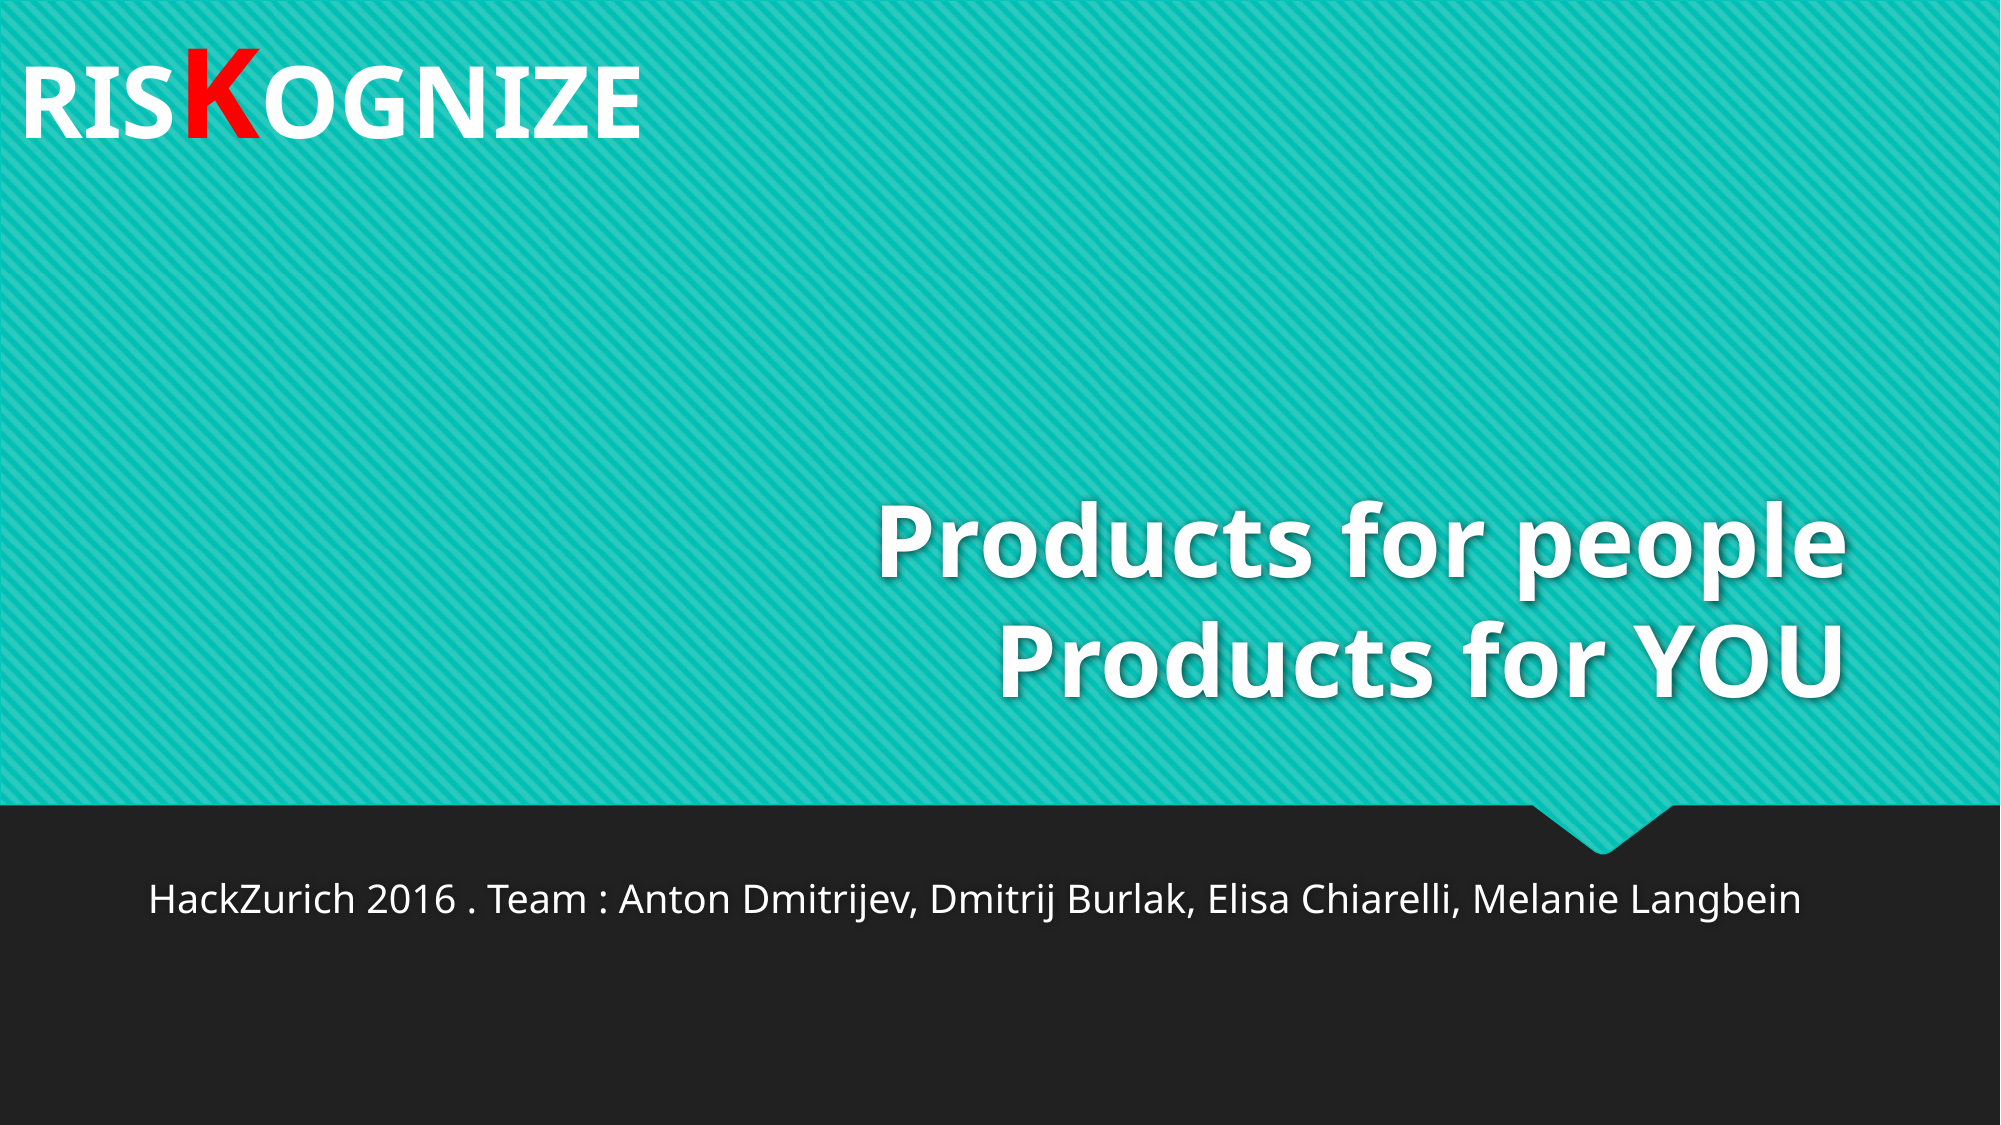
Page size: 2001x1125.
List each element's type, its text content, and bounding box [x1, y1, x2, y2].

title Products for people Products for YOU [132, 484, 1866, 726]
text_box RISKOGNIZE [2, 5, 694, 171]
list HackZurich 2016 . Team : Anton Dmitrijev, Dmitrij Burlak, Elisa Chiarelli, Melanie Langbein [132, 866, 1866, 938]
